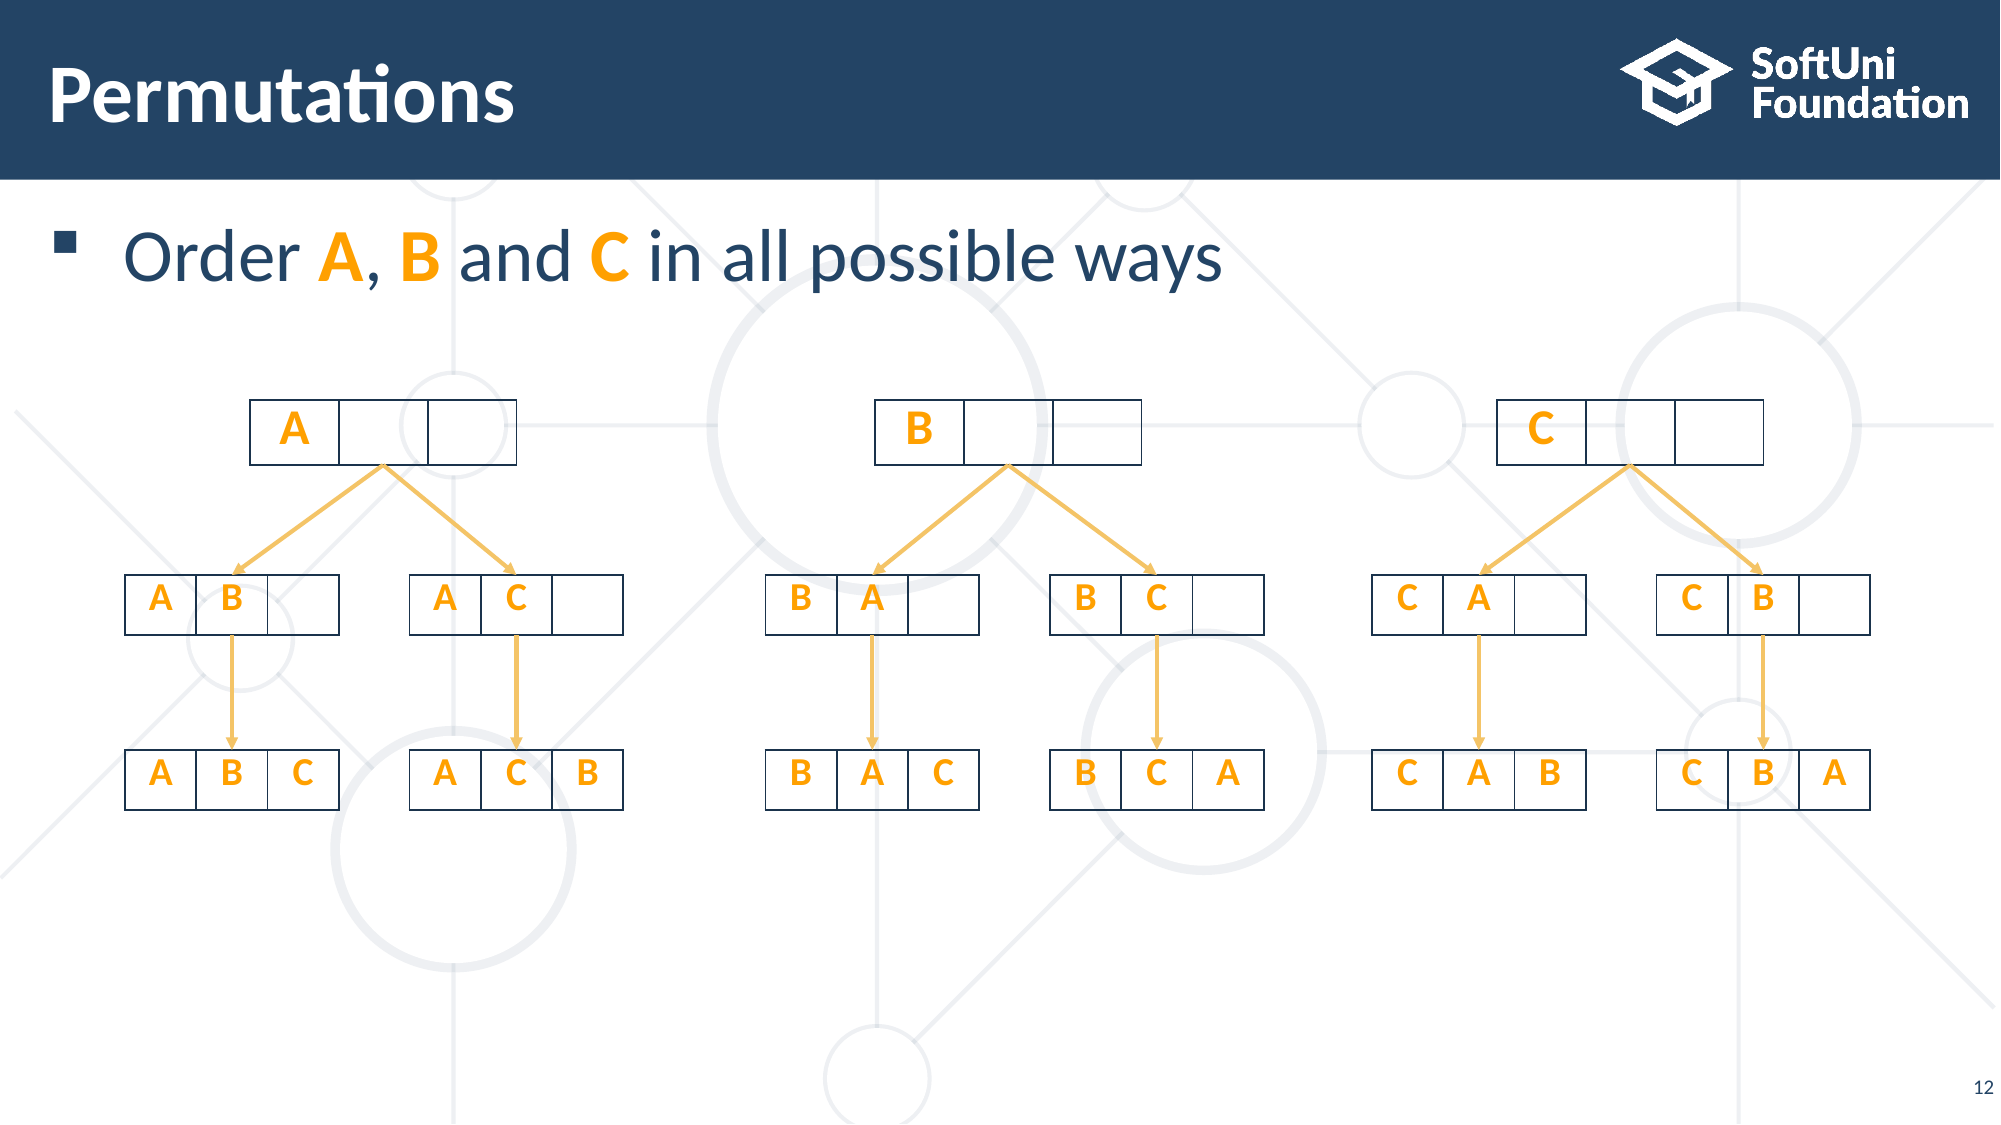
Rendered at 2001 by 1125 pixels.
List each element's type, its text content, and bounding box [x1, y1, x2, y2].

table_header C [1122, 576, 1192, 634]
table_header [1515, 584, 1585, 634]
picture [1619, 38, 1968, 126]
table_header [1676, 401, 1763, 464]
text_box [382, 474, 517, 576]
table_header C [482, 576, 551, 634]
table_header B [1515, 751, 1585, 809]
table_header B [766, 576, 836, 634]
table_header B [1729, 751, 1798, 809]
table_header C [1373, 576, 1442, 634]
table_header B [553, 751, 622, 809]
table_header [429, 401, 516, 464]
table_header [965, 401, 1052, 464]
title Permutations [31, 16, 1591, 162]
table_header C [909, 751, 978, 809]
table_header [1800, 576, 1869, 634]
list Order A, B and C in all possible ways [31, 196, 1970, 1050]
table_header A [251, 401, 338, 464]
table_header [1587, 401, 1674, 464]
table_header B [197, 576, 267, 634]
table_header [1193, 576, 1263, 634]
table_header A [1444, 751, 1514, 809]
table_header A [838, 751, 907, 809]
slide_number 12 [1929, 1070, 2000, 1103]
table_header A [126, 576, 195, 634]
table_header [1054, 401, 1141, 464]
table_header [268, 584, 338, 634]
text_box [231, 474, 381, 576]
table_header C [1498, 401, 1585, 464]
table_header A [1193, 751, 1263, 809]
table_header B [766, 751, 836, 809]
table_header B [876, 401, 963, 464]
table_header A [126, 751, 195, 809]
table_header C [482, 751, 551, 809]
table_header C [1373, 751, 1442, 809]
table_header A [410, 584, 480, 634]
table_header A [1444, 576, 1514, 634]
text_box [1478, 474, 1628, 576]
table_header B [1051, 584, 1120, 634]
table_header C [1657, 751, 1727, 809]
table_header C [268, 751, 338, 809]
table_header B [197, 751, 267, 809]
table_header C [1122, 751, 1192, 809]
table_header C [1657, 584, 1727, 634]
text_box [872, 474, 1006, 576]
table_header A [838, 576, 907, 634]
table_header A [410, 751, 480, 809]
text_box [1007, 474, 1158, 576]
table_header A [1800, 751, 1869, 809]
table_header [340, 401, 427, 464]
table_header [909, 584, 978, 634]
table_header B [1729, 576, 1798, 634]
table_header [553, 576, 622, 634]
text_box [1629, 474, 1764, 576]
table_header B [1051, 751, 1120, 809]
